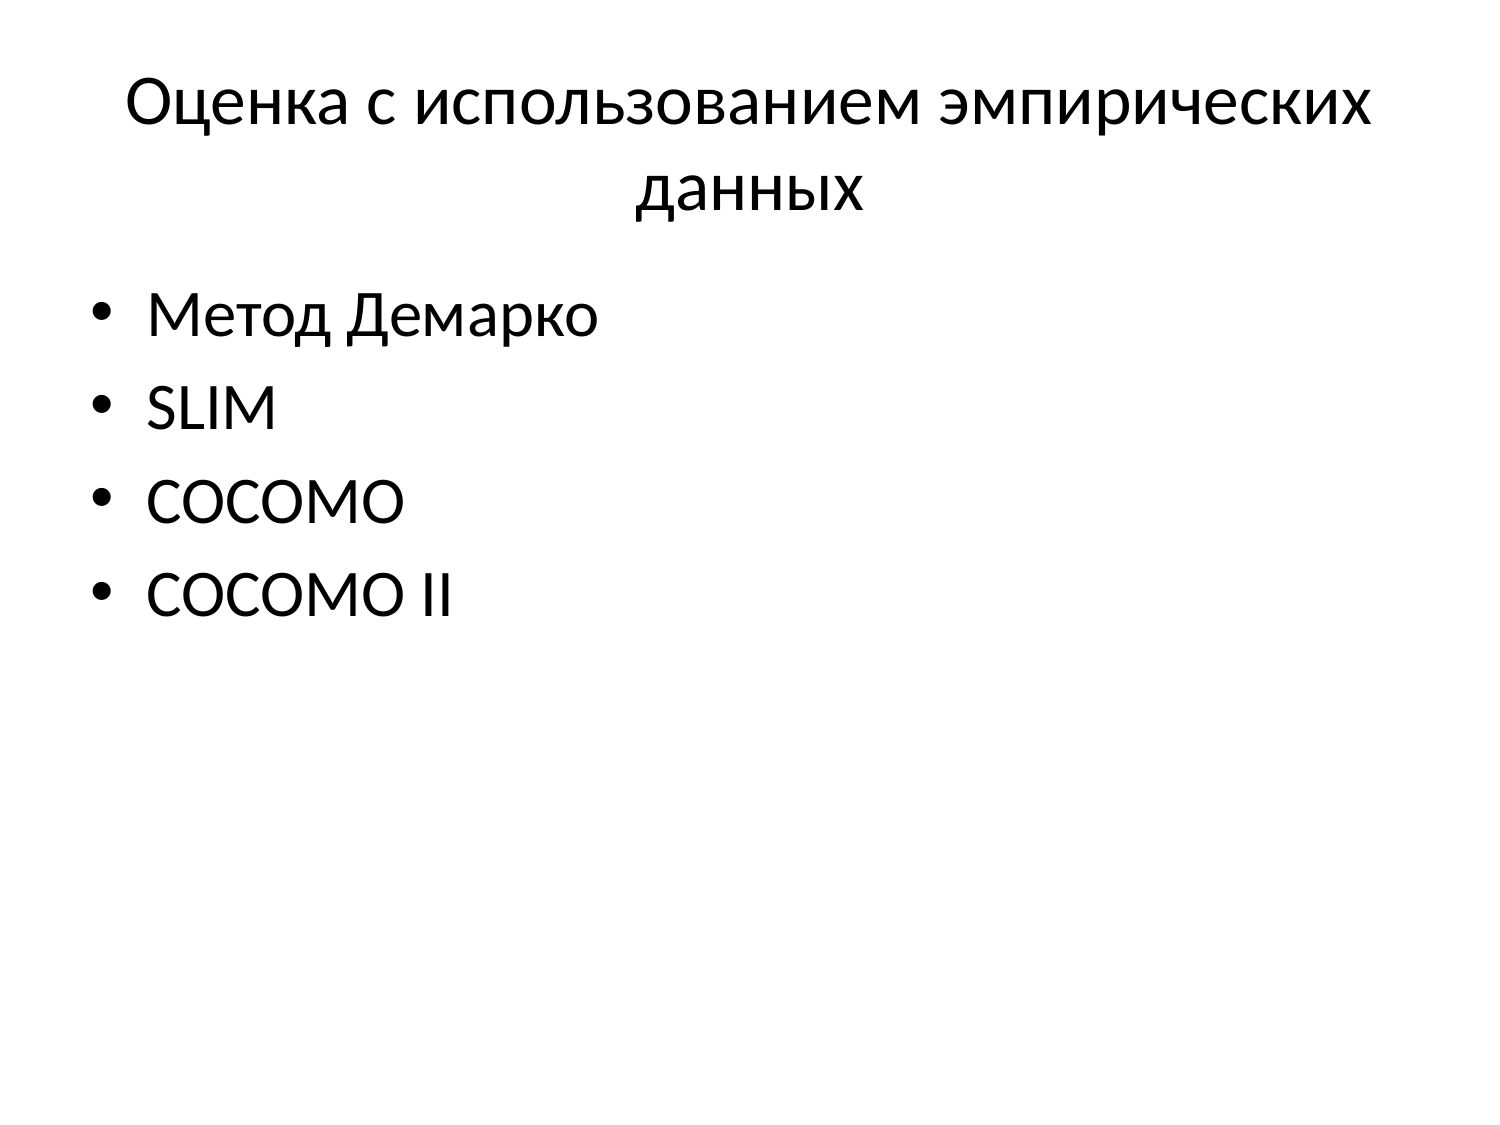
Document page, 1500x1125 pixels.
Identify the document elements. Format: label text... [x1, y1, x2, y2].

list Метод Демарко SLIM COCOMO COCOMO II [75, 262, 1425, 1005]
title Оценка с использованием эмпирических данных [75, 45, 1425, 233]
